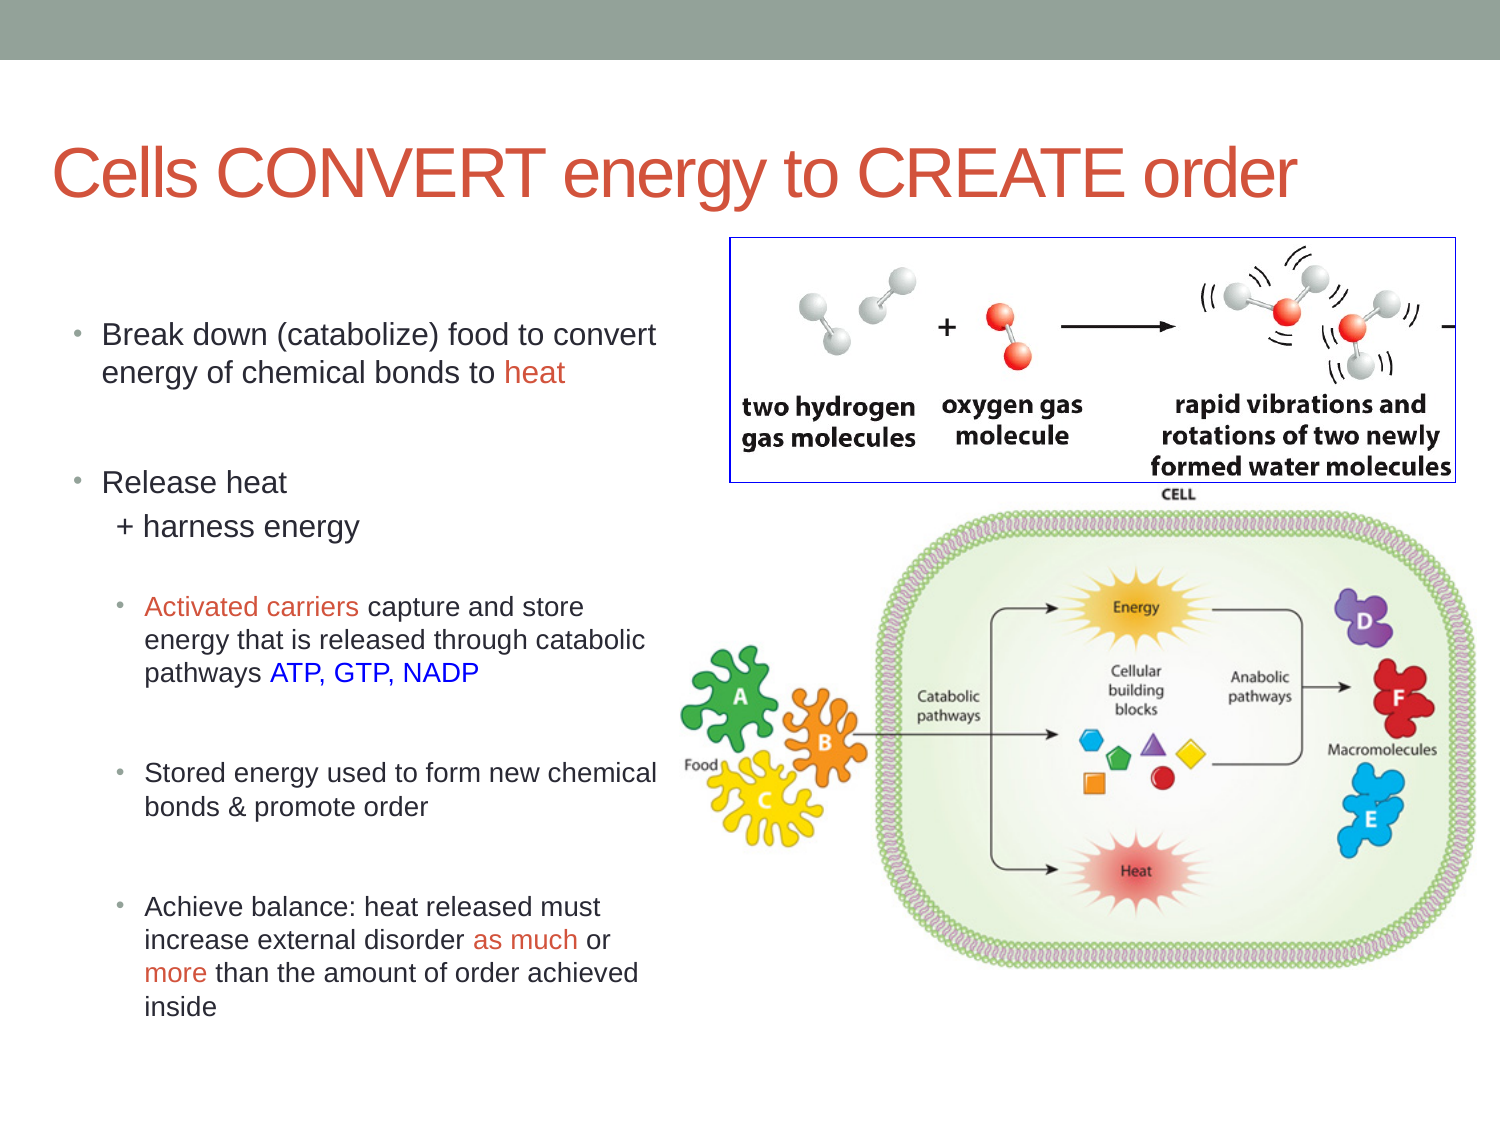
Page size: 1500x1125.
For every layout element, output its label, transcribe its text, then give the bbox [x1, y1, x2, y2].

picture [679, 238, 1478, 970]
title Cells CONVERT energy to CREATE order [36, 87, 1477, 250]
list Break down (catabolize) food to convert energy of chemical bonds to heat Release heat + harness energy Activated carriers capture and store energy that is released through catabolic pathways ATP, GTP, NADP Stored energy used to form new chemical bonds & promote order Achieve balance: heat released must increase external disorder as much or more than the amount of order achieved inside [15, 262, 680, 1063]
